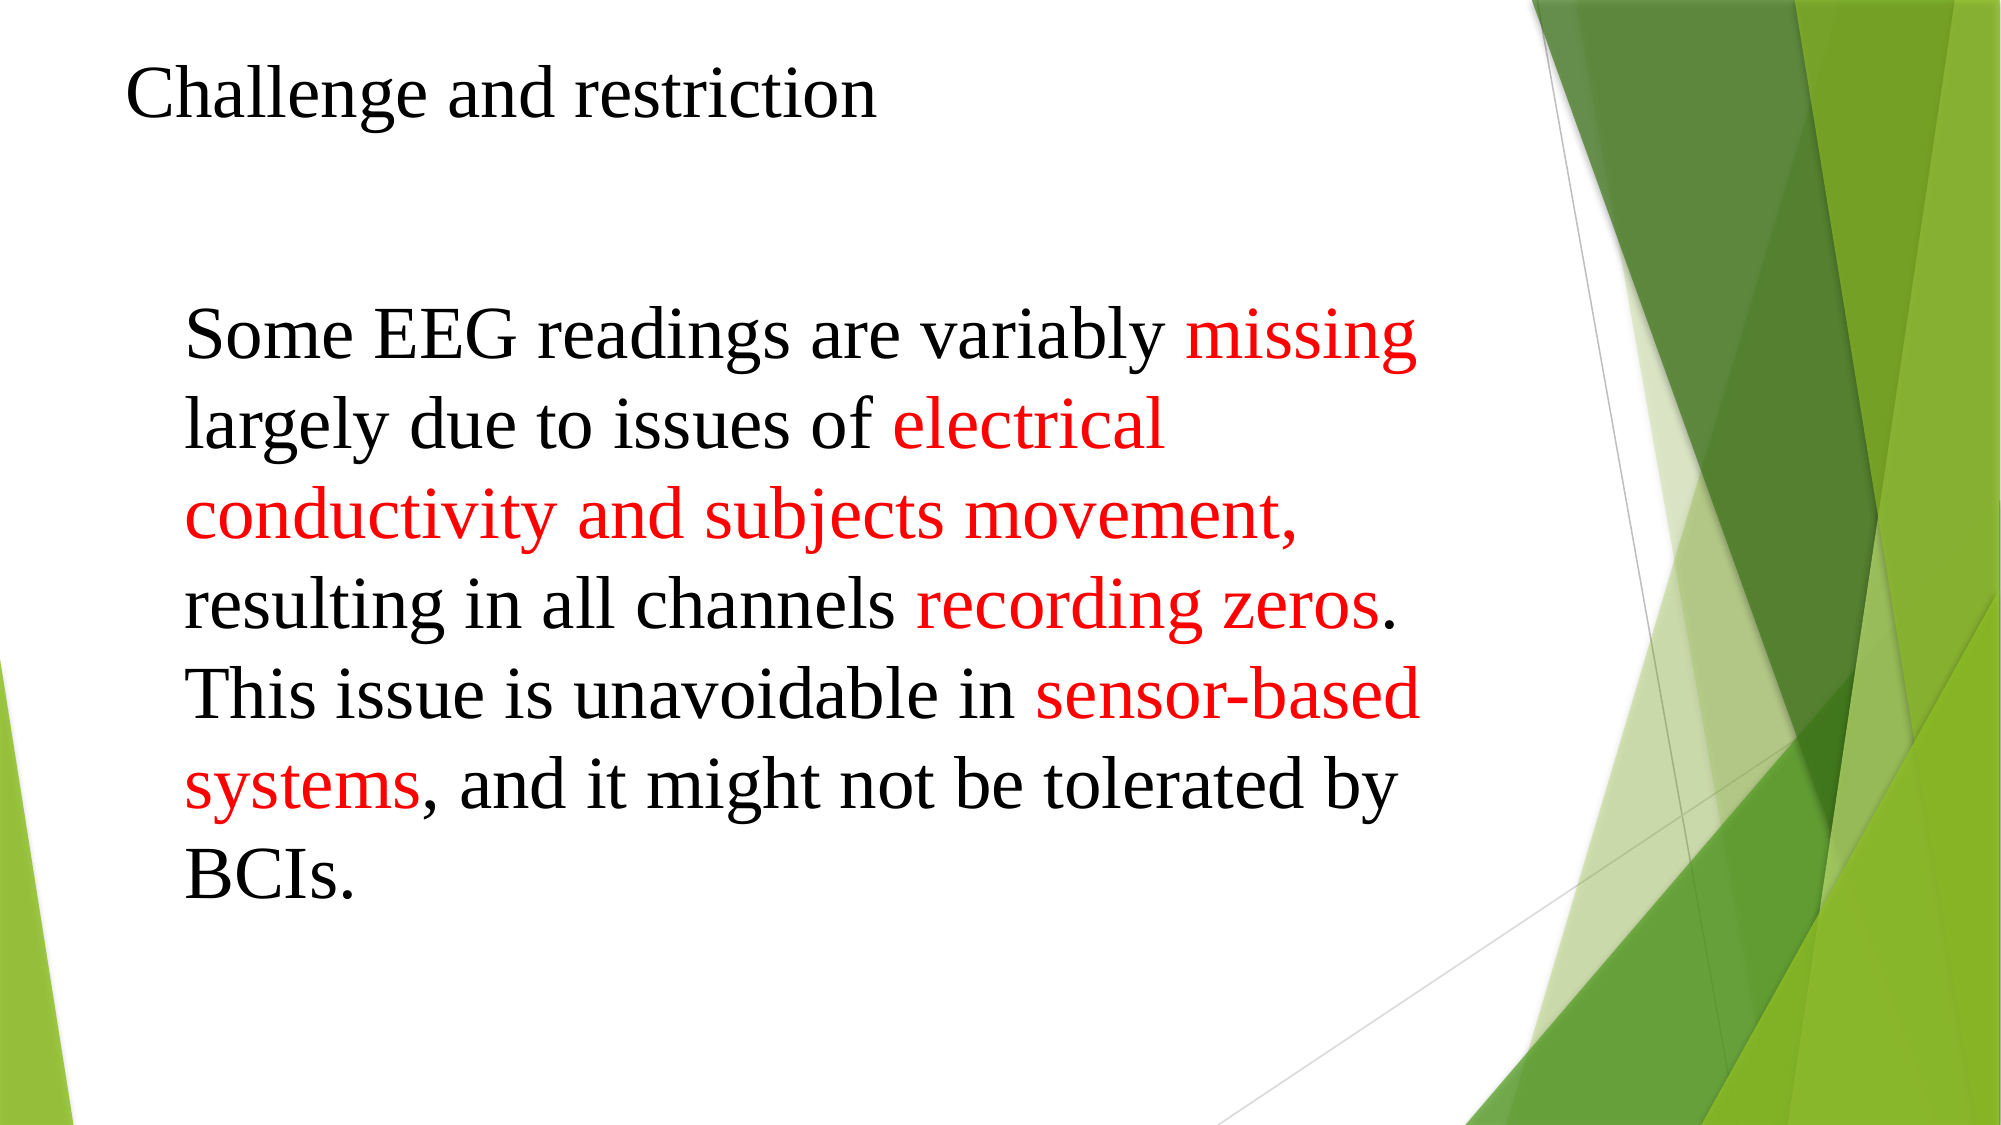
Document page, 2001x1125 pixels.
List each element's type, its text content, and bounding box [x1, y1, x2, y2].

text_box Challenge and restriction [110, 34, 894, 140]
text_box Some EEG readings are variably missing largely due to issues of electrical conductivity and subjects movement, resulting in all channels recording zeros. This issue is unavoidable in sensor-based systems, and it might not be tolerated by BCIs. [169, 276, 1543, 921]
